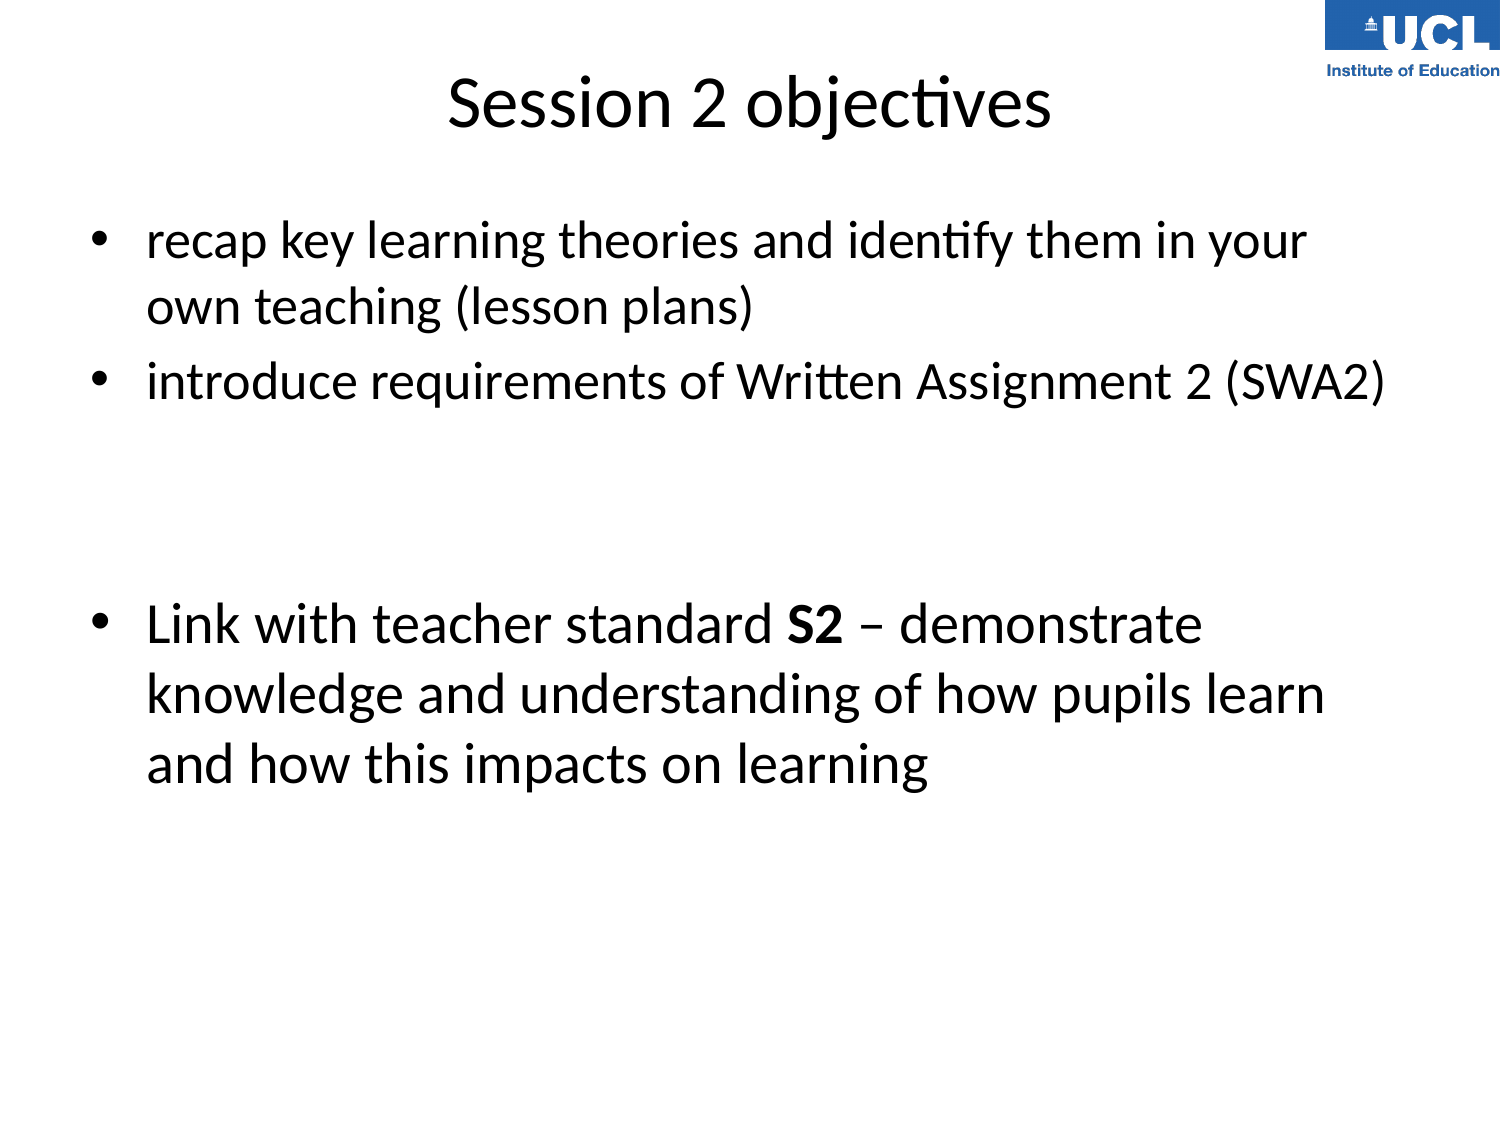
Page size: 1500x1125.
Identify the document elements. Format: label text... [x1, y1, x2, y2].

title Session 2 objectives [75, 45, 1425, 197]
list recap key learning theories and identify them in your own teaching (lesson plans) introduce requirements of Written Assignment 2 (SWA2) Link with teacher standard S2 – demonstrate knowledge and understanding of how pupils learn and how this impacts on learning [75, 197, 1425, 1005]
picture [1325, 0, 1500, 84]
